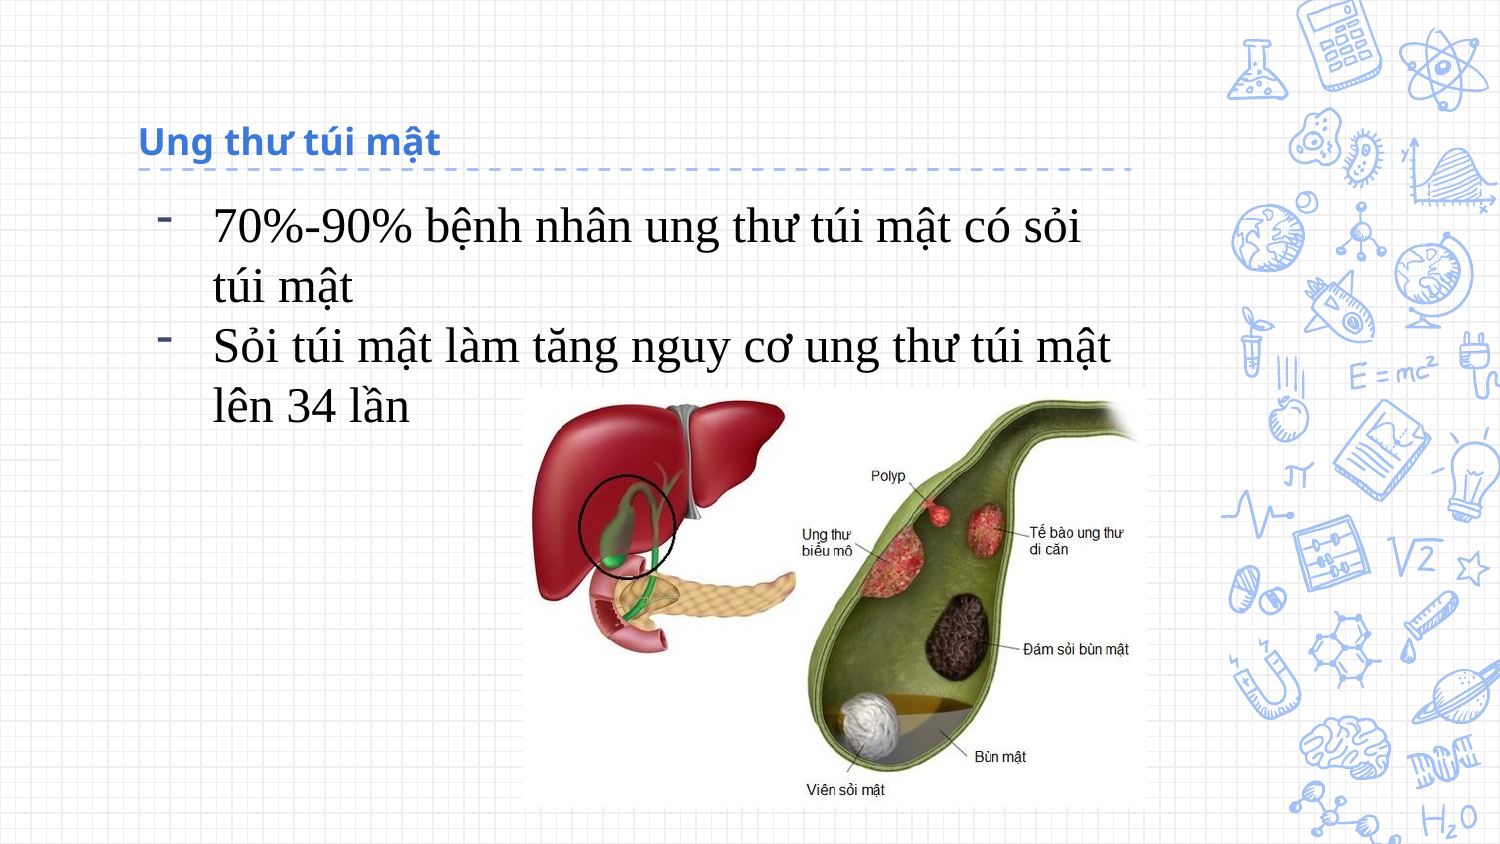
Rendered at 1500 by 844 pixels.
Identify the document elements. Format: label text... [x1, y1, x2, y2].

list 70%-90% bệnh nhân ung thư túi mật có sỏi túi mật Sỏi túi mật làm tăng nguy cơ ung thư túi mật lên 34 lần [122, 177, 1147, 770]
title Ung thư túi mật [122, 36, 1130, 177]
picture [522, 388, 1147, 808]
